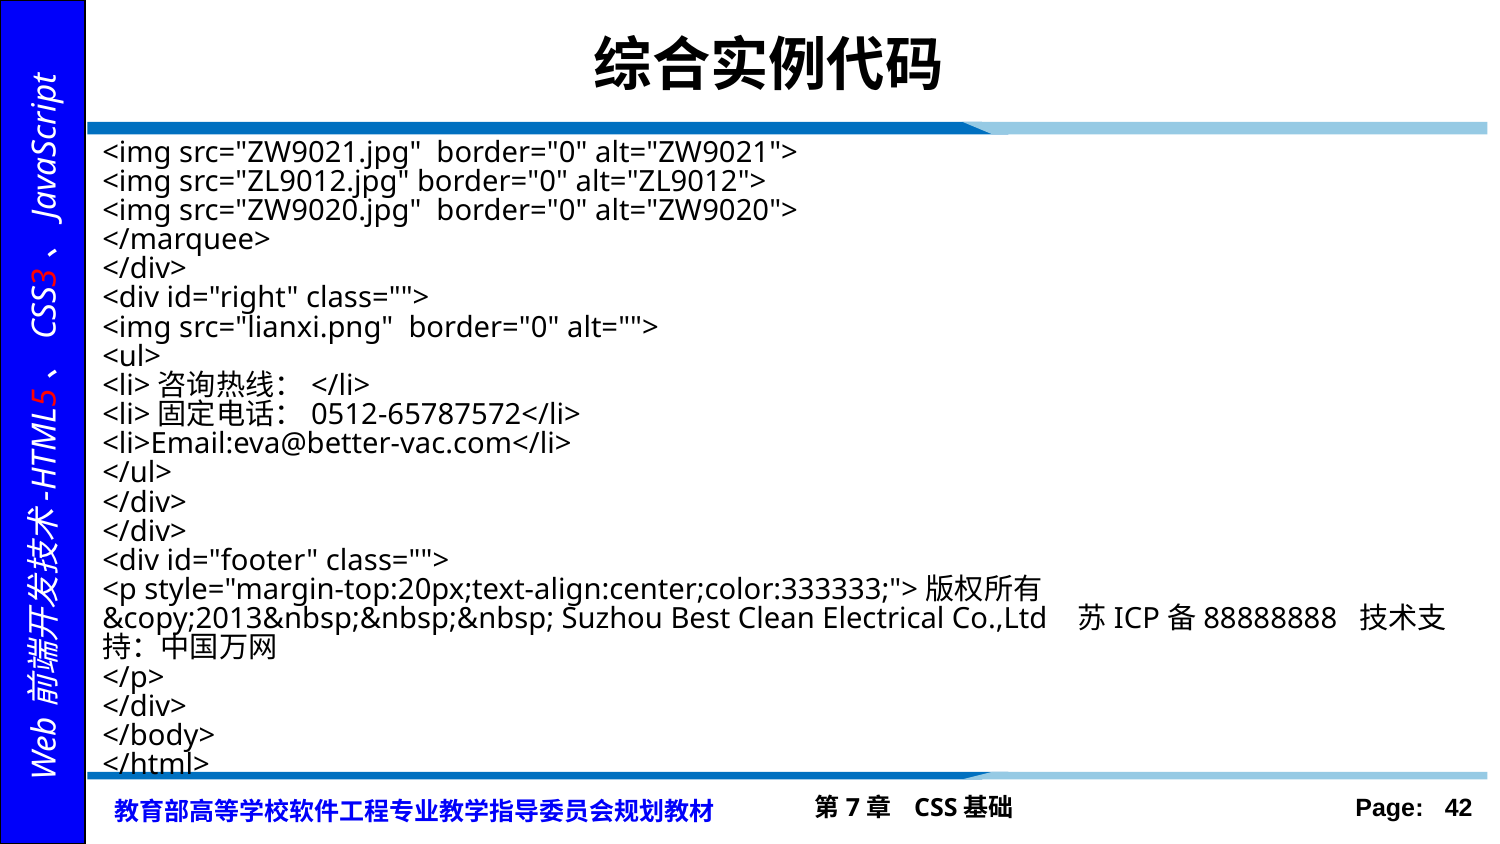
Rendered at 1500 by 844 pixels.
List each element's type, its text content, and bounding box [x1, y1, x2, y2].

text_box <img src="ZW9021.jpg" border="0" alt="ZW9021"> <img src="ZL9012.jpg" border="0" alt="ZL9012"> <img src="ZW9020.jpg" border="0" alt="ZW9020"> </marquee> </div> <div id="right" class=""> <img src="lianxi.png" border="0" alt=""> <ul> <li>咨询热线：</li> <li>固定电话：0512-65787572</li> <li>Email:eva@better-vac.com</li> </ul> </div> </div> <div id="footer" class=""> <p style="margin-top:20px;text-align:center;color:333333;">版权所有&copy;2013&nbsp;&nbsp;&nbsp; Suzhou Best Clean Electrical Co.,Ltd 苏ICP备88888888 技术支持：中国万网 </p> </div> </body> </html> [87, 131, 1488, 788]
text_box 综合实例代码 [312, 28, 1225, 106]
